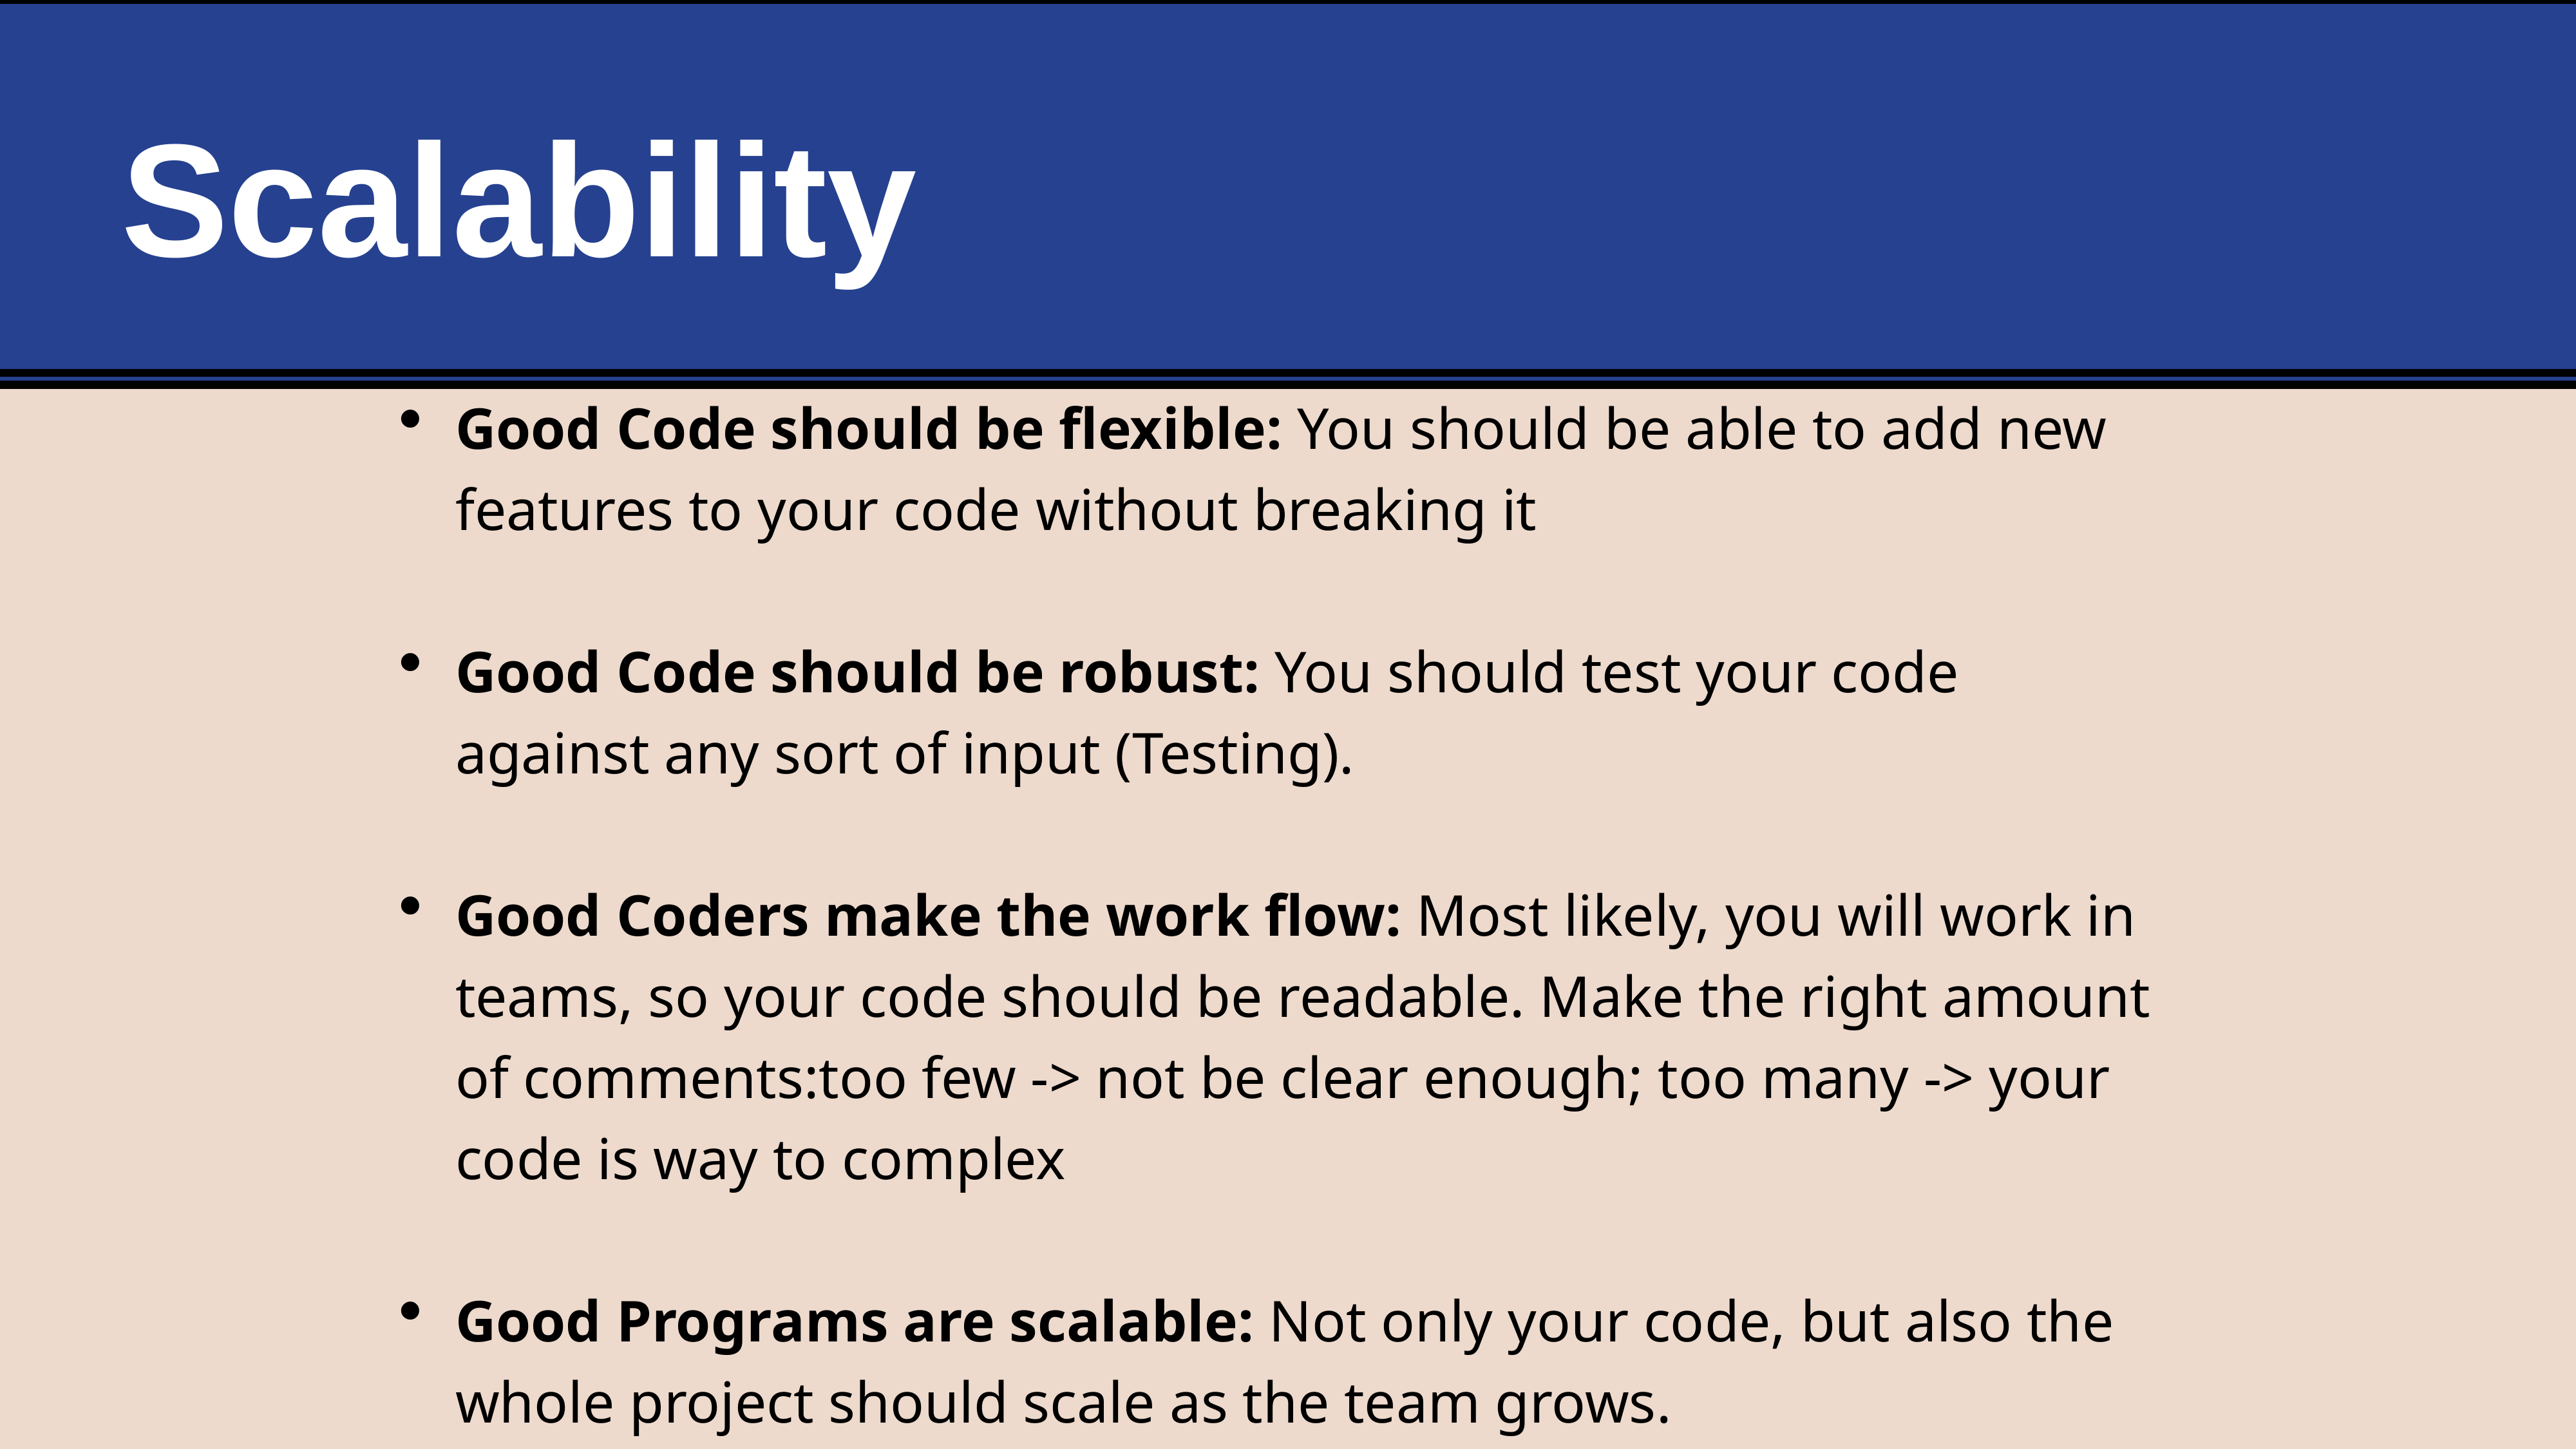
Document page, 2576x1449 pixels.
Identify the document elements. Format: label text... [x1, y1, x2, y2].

text_box Good Code should be flexible: You should be able to add new features to your code without breaking it Good Code should be robust: You should test your code against any sort of input (Testing). Good Coders make the work flow: Most likely, you will work in teams, so your code should be readable. Make the right amount of comments:too few -> not be clear enough; too many -> your code is way to complex Good Programs are scalable: Not only your code, but also the whole project should scale as the team grows. [393, 374, 2164, 1440]
text_box [0, 373, 2576, 385]
title Scalability [95, 62, 2497, 323]
text_box [0, 0, 2576, 372]
